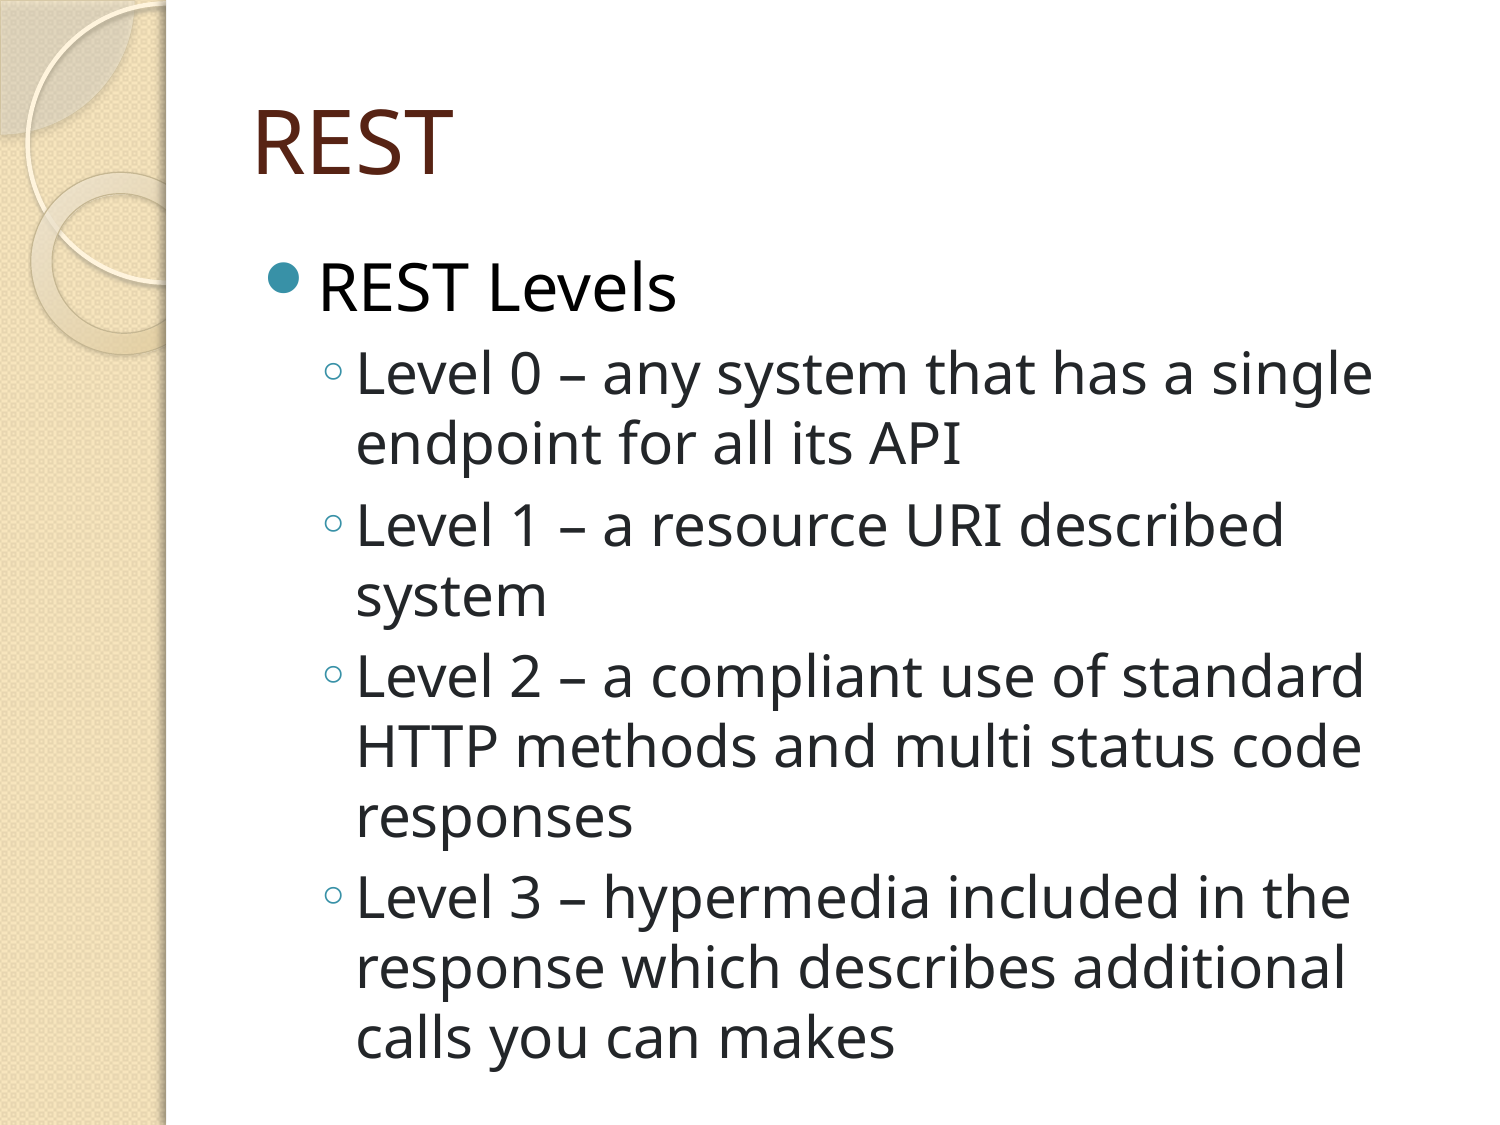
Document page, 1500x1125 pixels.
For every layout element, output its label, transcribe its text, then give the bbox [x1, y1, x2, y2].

list REST Levels Level 0 – any system that has a single endpoint for all its API Level 1 – a resource URI described system Level 2 – a compliant use of standard HTTP methods and multi status code responses Level 3 – hypermedia included in the response which describes additional calls you can makes [235, 237, 1466, 1025]
title REST [235, 45, 1466, 233]
